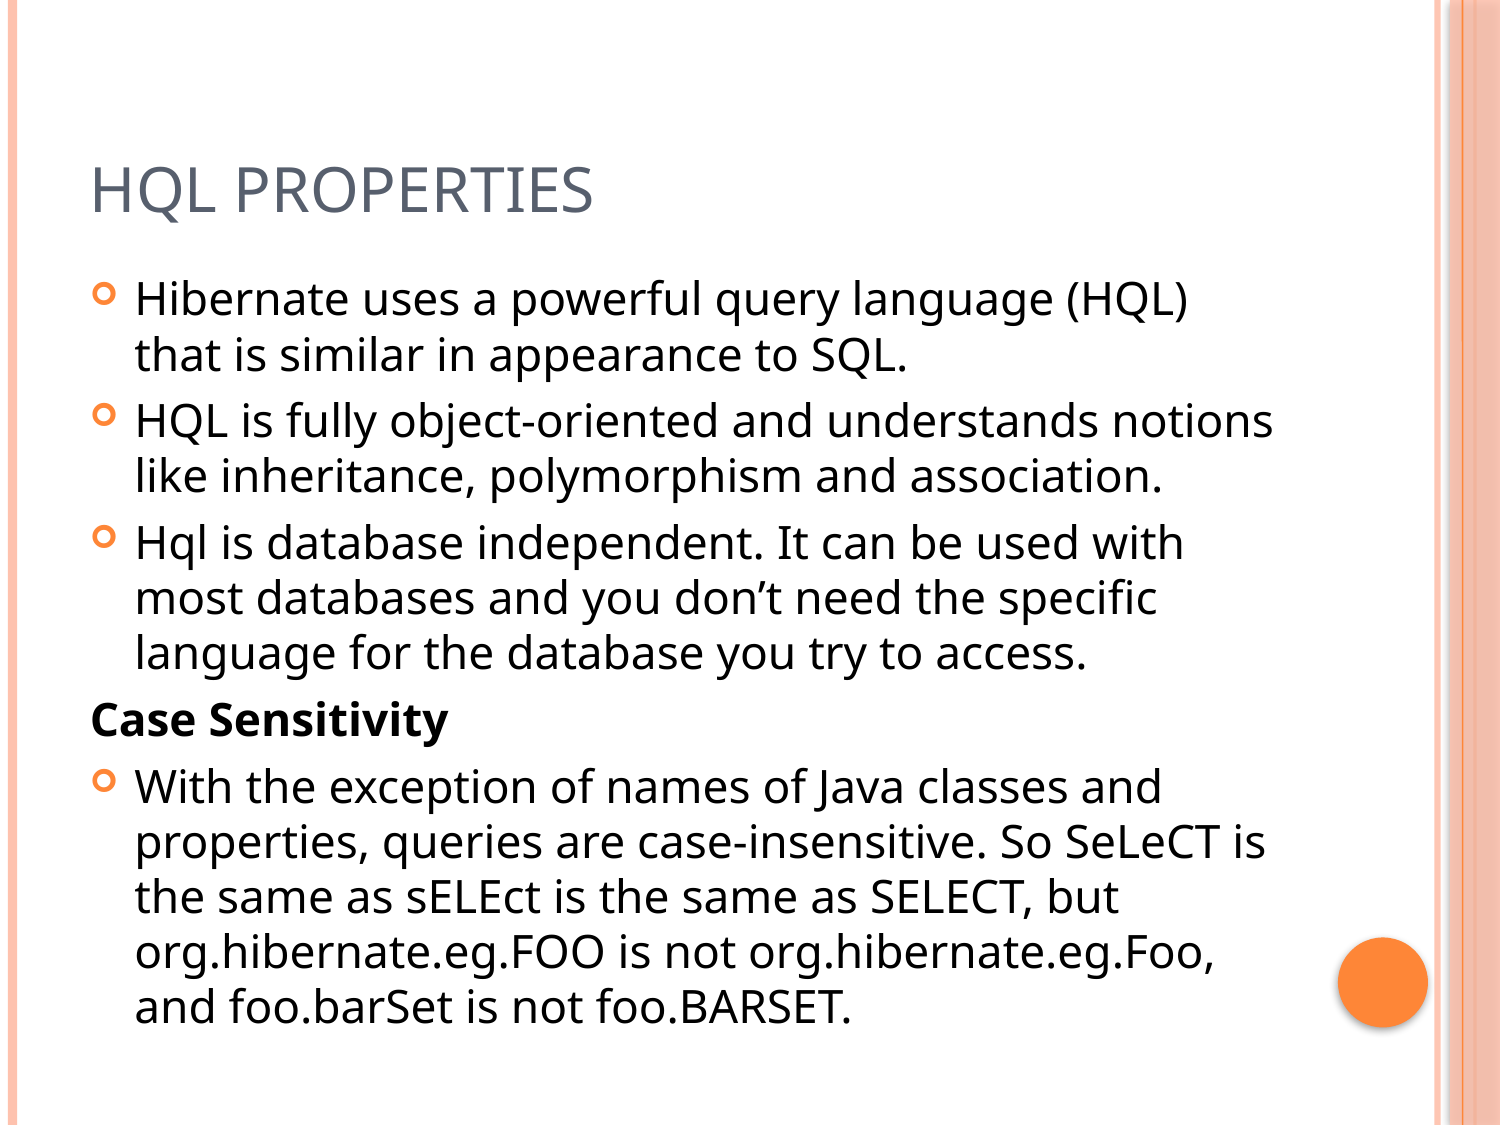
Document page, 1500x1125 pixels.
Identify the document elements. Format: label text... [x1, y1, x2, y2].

title HQL properties [75, 45, 1300, 233]
list Hibernate uses a powerful query language (HQL) that is similar in appearance to SQL. HQL is fully object-oriented and understands notions like inheritance, polymorphism and association. Hql is database independent. It can be used with most databases and you don’t need the specific language for the database you try to access. Case Sensitivity With the exception of names of Java classes and properties, queries are case-insensitive. So SeLeCT is the same as sELEct is the same as SELECT, but org.hibernate.eg.FOO is not org.hibernate.eg.Foo, and foo.barSet is not foo.BARSET. [75, 262, 1300, 1062]
